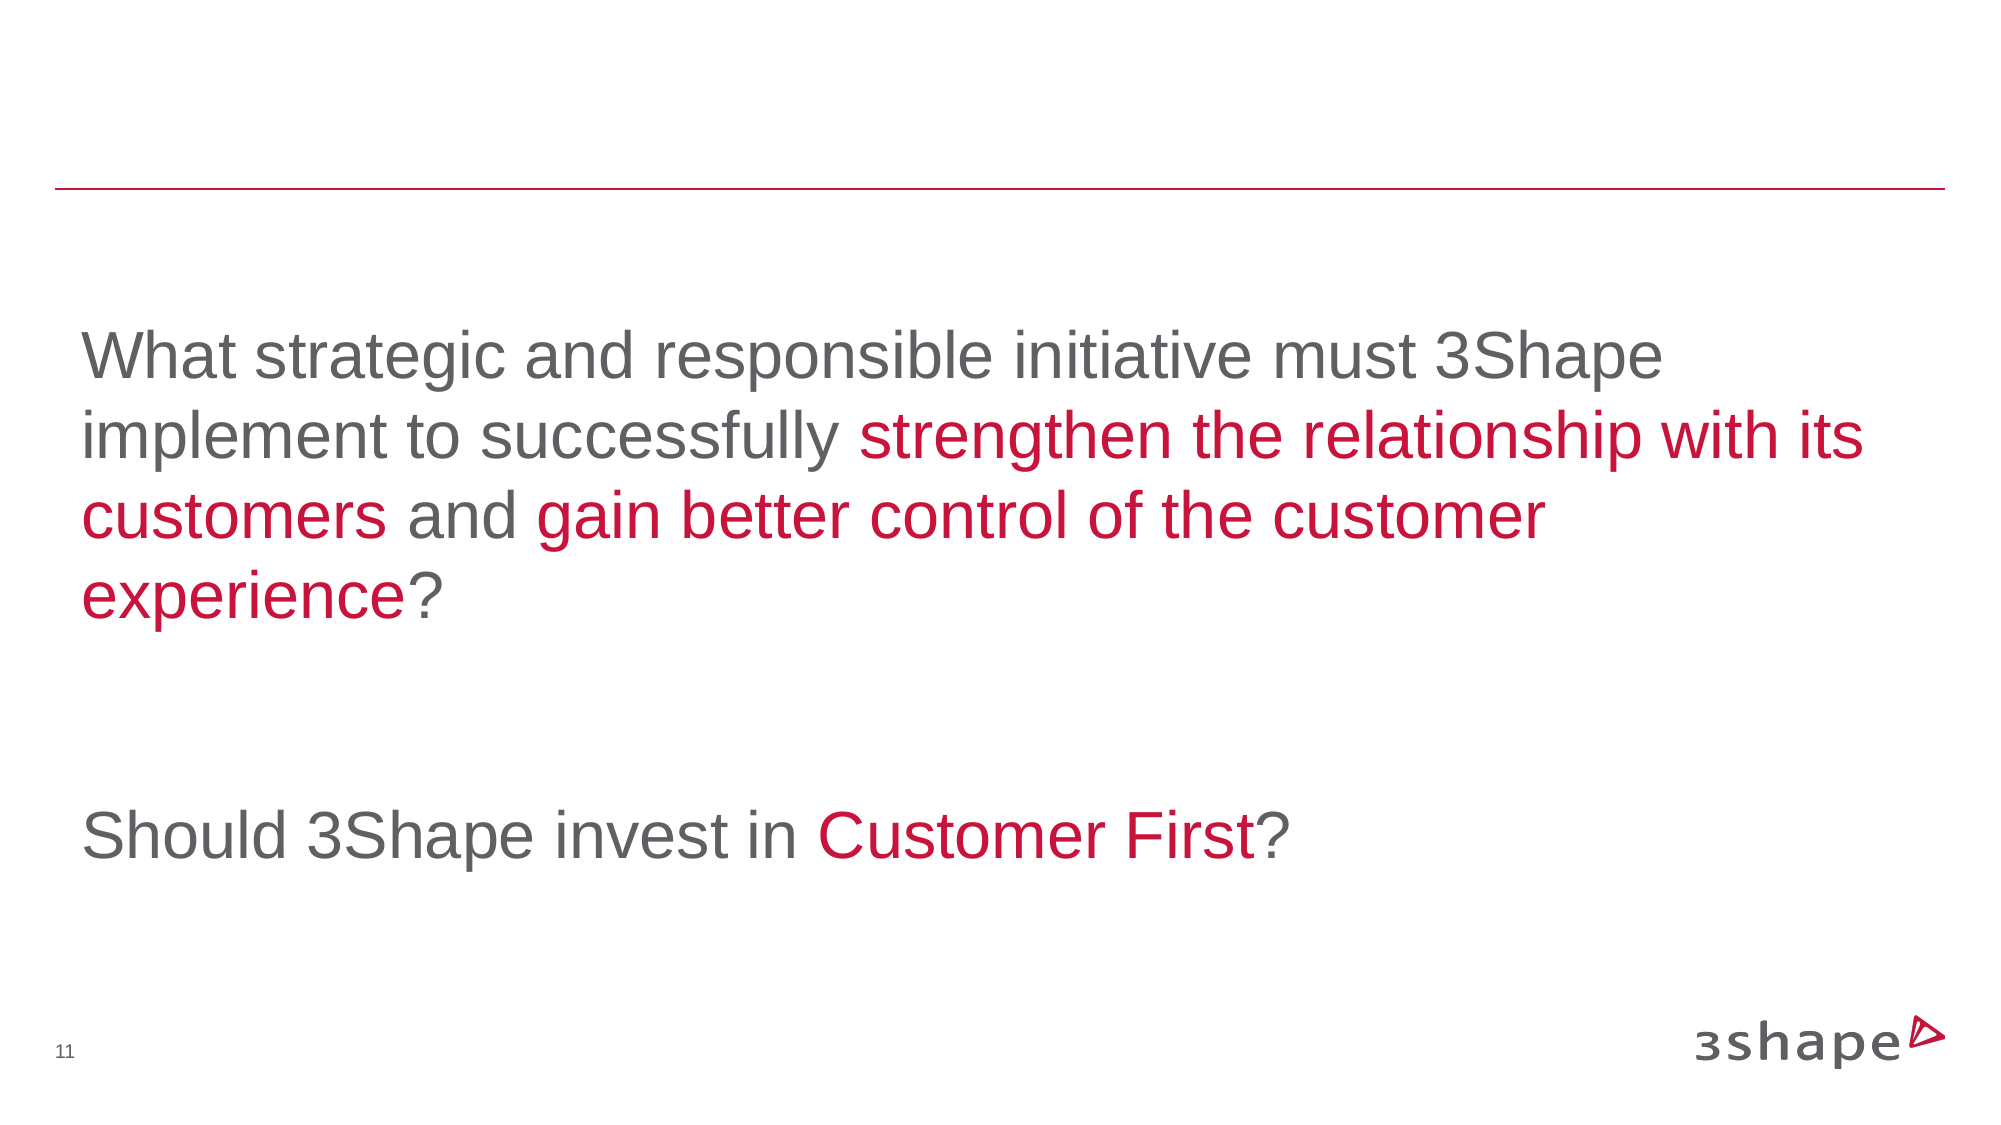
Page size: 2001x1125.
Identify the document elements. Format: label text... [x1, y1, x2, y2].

text_box What strategic and responsible initiative must 3Shape implement to successfully strengthen the relationship with its customers and gain better control of the customer experience? Should 3Shape invest in Customer First? [81, 312, 1911, 917]
picture [1696, 1015, 1945, 1069]
slide_number ‹#› [54, 1037, 160, 1063]
